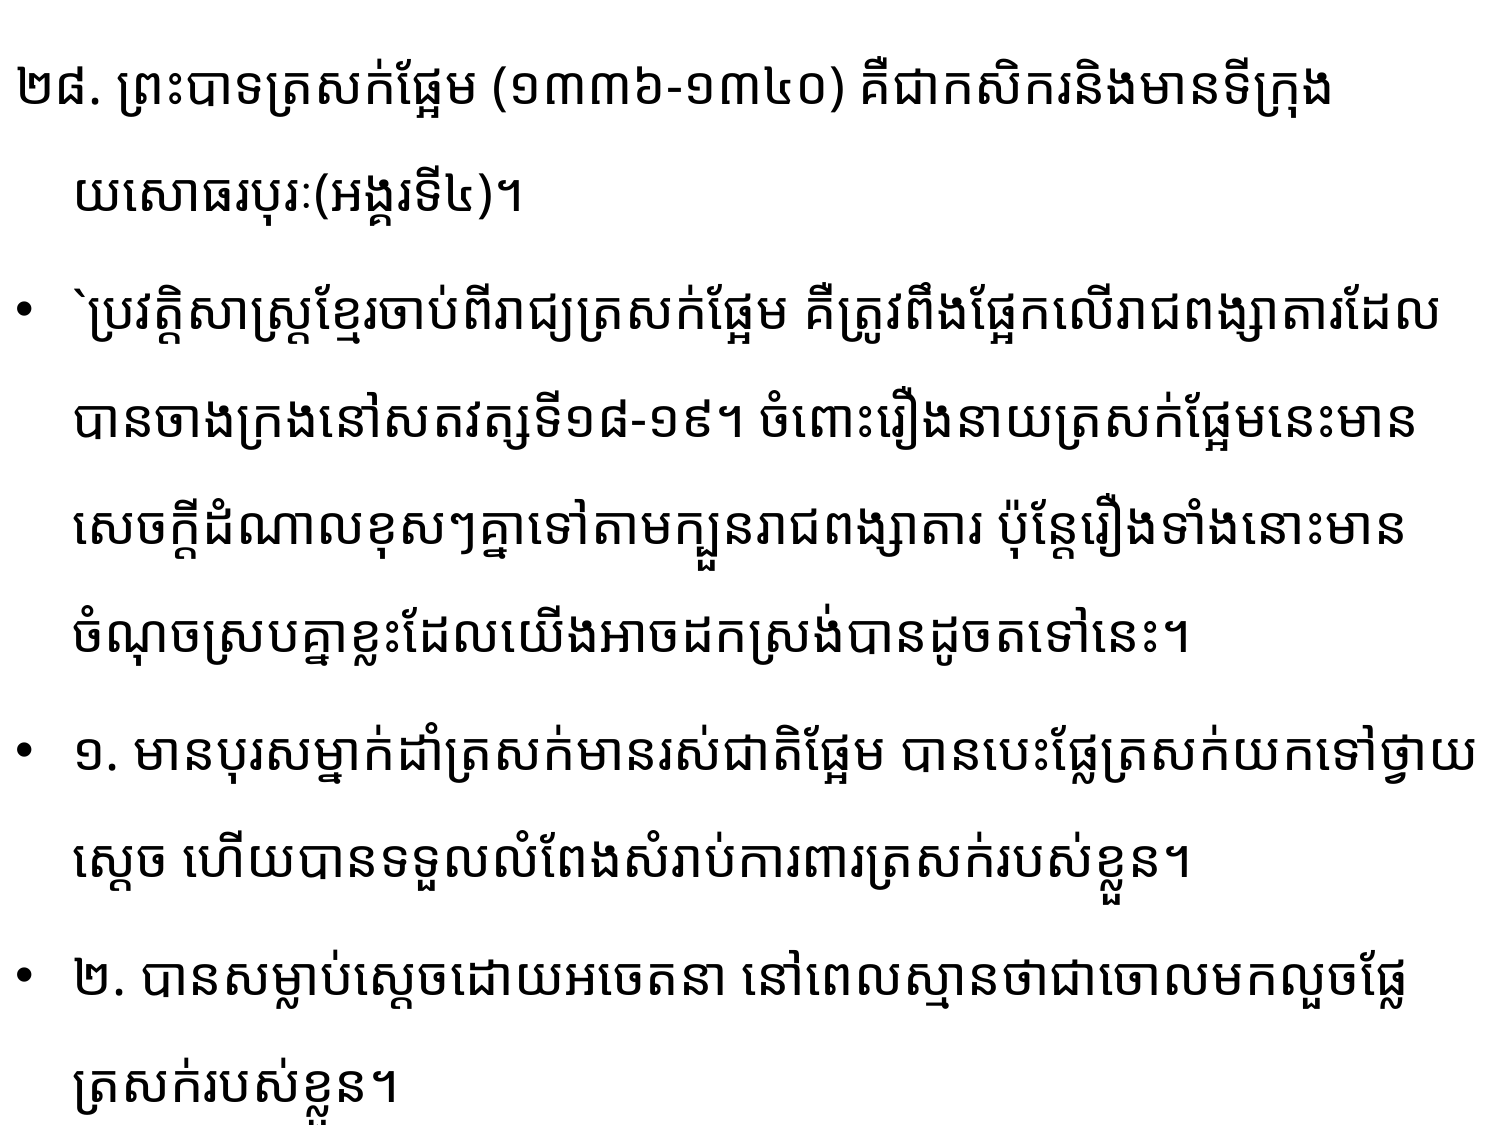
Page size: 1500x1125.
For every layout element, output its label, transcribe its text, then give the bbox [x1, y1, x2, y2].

list ២៨. ព្រះបាទត្រសក់ផ្អែម (១៣៣៦-១៣៤០) គឺជាកសិករនិងមានទីក្រុងយសោធរបុរៈ(អង្គរទី៤)។ `ប្រវត្តិ​សា​ស្រ្ត​ខ្មែរចាប់ពីរាជ្យត្រសក់ផ្អែម គឺត្រូវពឹងផ្អែកលើរាជពង្សាតារដែលបានចាងក្រងនៅសតវត្សទី១៨-១៩។ ចំពោះ​​រឿង​នាយត្រសក់ផ្អែមនេះមានសេចក្តីដំណាលខុសៗគ្នាទៅតាមក្បួនរាជពង្សាតារ ប៉ុន្តែរឿងទាំងនោះមាន​ចំណុច​ស្រប​​គ្នា​ខ្លះដែលយើងអាចដកស្រង់បានដូចតទៅនេះ។ ១. មានបុរសម្នាក់ដាំត្រសក់មានរស់ជាតិផ្អែម បានបេះផ្លែត្រសក់យកទៅថ្វាយស្ដេច​ ហើយបានទទួល​លំ​ពែង​សំរាប់ការពារត្រសក់របស់ខ្លួន។ ២. បានសម្លាប់ស្ដេចដោយអចេតនា នៅពេលស្មានថាជាចោលមកលួចផ្លែត្រសក់របស់ខ្លួន។ [0, 0, 1500, 1125]
